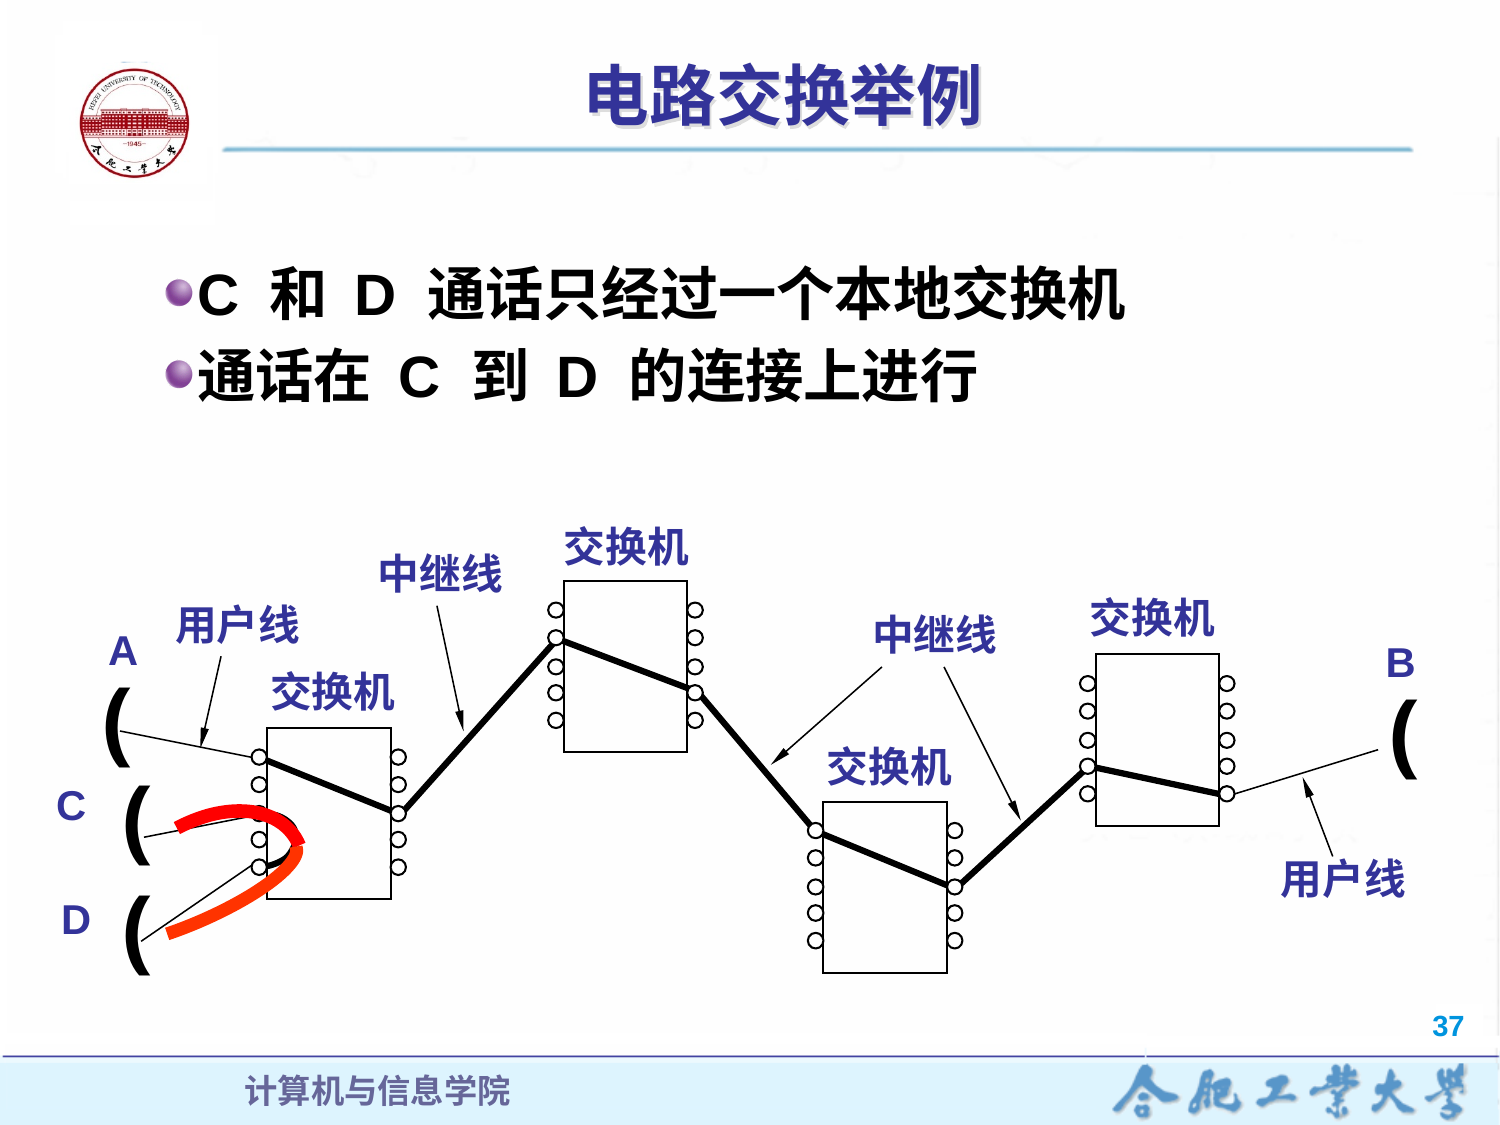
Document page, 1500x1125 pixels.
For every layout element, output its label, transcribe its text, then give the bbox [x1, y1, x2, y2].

text_box [947, 905, 963, 921]
text_box [548, 659, 564, 675]
text_box [251, 749, 267, 765]
text_box [1219, 786, 1235, 802]
text_box [1219, 758, 1235, 774]
text_box ( [108, 752, 169, 862]
text_box [167, 846, 297, 934]
text_box [687, 602, 703, 618]
text_box [266, 728, 391, 900]
text_box [947, 850, 963, 866]
text_box [1079, 732, 1096, 748]
text_box B [1370, 628, 1431, 693]
text_box [947, 879, 963, 895]
text_box [390, 749, 406, 765]
picture [0, 0, 1500, 1125]
text_box 交换机 [549, 513, 705, 579]
text_box [1079, 676, 1096, 692]
text_box 用户线 [1265, 845, 1421, 911]
text_box ( [108, 862, 169, 988]
text_box [1219, 676, 1235, 692]
title 电路交换举例 [201, 37, 1365, 150]
text_box D [46, 885, 107, 951]
text_box [1219, 703, 1235, 719]
text_box [947, 932, 963, 949]
text_box [1219, 732, 1235, 748]
text_box [390, 805, 406, 822]
text_box [1079, 758, 1096, 774]
text_box [390, 777, 406, 793]
text_box [390, 859, 406, 876]
text_box ( [87, 654, 149, 780]
text_box [391, 643, 1095, 883]
text_box [252, 805, 267, 815]
text_box [943, 667, 1021, 821]
text_box [251, 777, 267, 793]
text_box [807, 822, 824, 839]
text_box C [41, 771, 102, 837]
text_box [176, 810, 300, 889]
text_box [687, 712, 703, 729]
list C 和 D 通话只经过一个本地交换机 通话在 C 到 D 的连接上进行 [150, 249, 1363, 551]
text_box [687, 685, 703, 701]
text_box [823, 801, 948, 973]
text_box [548, 712, 564, 729]
text_box [548, 685, 564, 701]
text_box [1095, 654, 1220, 826]
text_box A [93, 616, 154, 681]
text_box [770, 667, 883, 765]
text_box ( [1374, 666, 1436, 792]
text_box 交换机 [255, 658, 411, 724]
text_box [687, 659, 703, 675]
text_box [390, 831, 406, 848]
text_box 中继线 [362, 540, 518, 606]
text_box [807, 905, 824, 921]
text_box [200, 657, 221, 749]
text_box [947, 822, 963, 839]
text_box [807, 879, 824, 895]
text_box [1079, 703, 1096, 719]
text_box [687, 630, 703, 646]
text_box 交换机 [812, 733, 968, 799]
text_box [563, 580, 688, 753]
text_box 中继线 [857, 601, 1013, 667]
text_box [548, 630, 564, 646]
text_box [1302, 777, 1329, 845]
text_box [548, 602, 564, 618]
text_box [436, 606, 464, 732]
text_box 交换机 [1075, 584, 1231, 649]
text_box [1079, 786, 1096, 802]
text_box 用户线 [160, 591, 316, 657]
text_box [807, 850, 824, 866]
text_box [807, 932, 824, 949]
